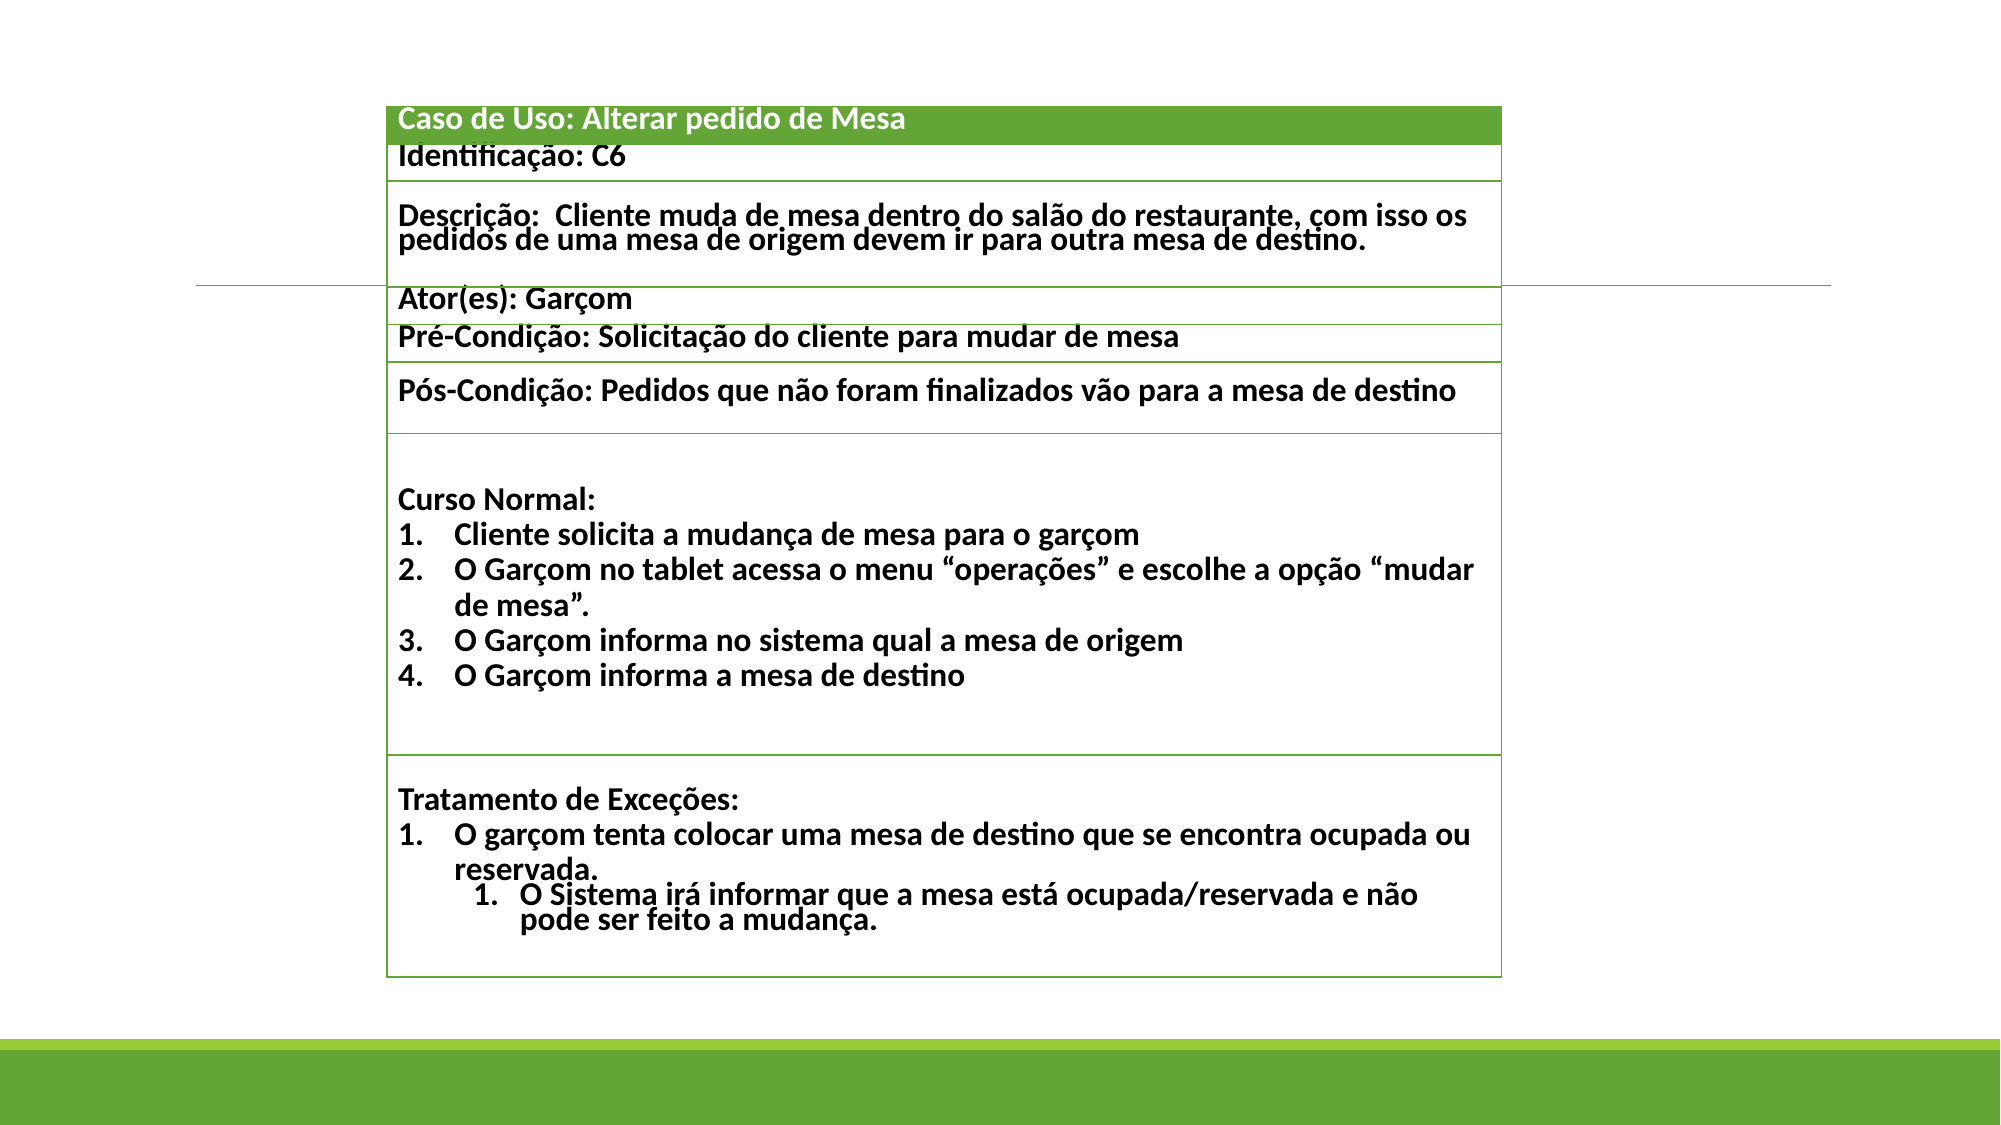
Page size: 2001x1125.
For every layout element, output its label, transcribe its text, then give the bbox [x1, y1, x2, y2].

table_cell Tratamento de Exceções: O garçom tenta colocar uma mesa de destino que se encontra ocupada ou reservada. O Sistema irá informar que a mesa está ocupada/reservada e não pode ser feito a mudança. [388, 756, 1501, 976]
table_cell Pré-Condição: Solicitação do cliente para mudar de mesa [388, 325, 1501, 361]
table_cell Curso Normal: Cliente solicita a mudança de mesa para o garçom O Garçom no tablet acessa o menu “operações” e escolhe a opção “mudar de mesa”. O Garçom informa no sistema qual a mesa de origem O Garçom informa a mesa de destino [388, 434, 1501, 754]
table_cell Ator(es): Garçom [388, 288, 1501, 324]
table_cell Pós-Condição: Pedidos que não foram finalizados vão para a mesa de destino [388, 363, 1501, 433]
table_cell Descrição: Cliente muda de mesa dentro do salão do restaurante, com isso os pedidos de uma mesa de origem devem ir para outra mesa de destino. [388, 182, 1501, 286]
table_header Caso de Uso: Alterar pedido de Mesa [388, 107, 1501, 143]
table_cell Identificação: C6 [388, 145, 1501, 180]
